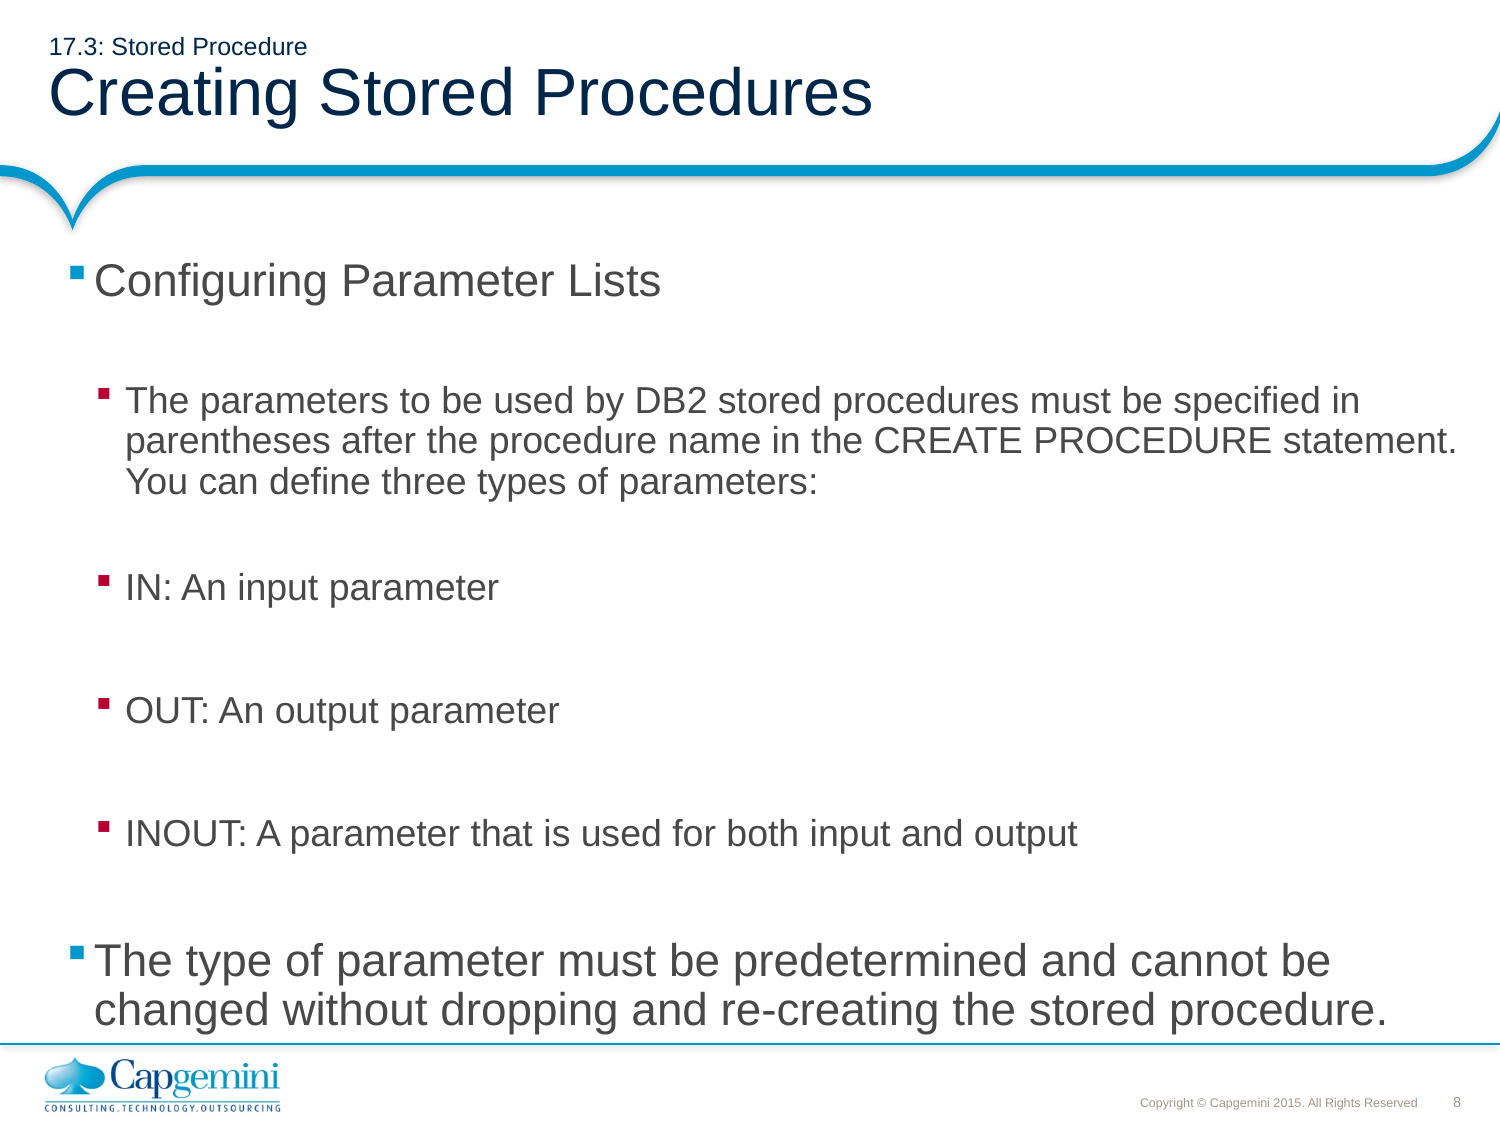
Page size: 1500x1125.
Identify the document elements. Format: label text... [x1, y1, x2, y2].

text_box [13, 185, 1434, 996]
title 17.3: Stored Procedure Creating Stored Procedures [0, 75, 1500, 165]
text_box [0, 0, 1500, 75]
list Configuring Parameter Lists The parameters to be used by DB2 stored procedures must be specified in parentheses after the procedure name in the CREATE PROCEDURE statement. You can define three types of parameters: IN: An input parameter OUT: An output parameter INOUT: A parameter that is used for both input and output The type of parameter must be predetermined and cannot be changed without dropping and re-creating the stored procedure. [48, 245, 1500, 1007]
picture [44, 1056, 281, 1113]
